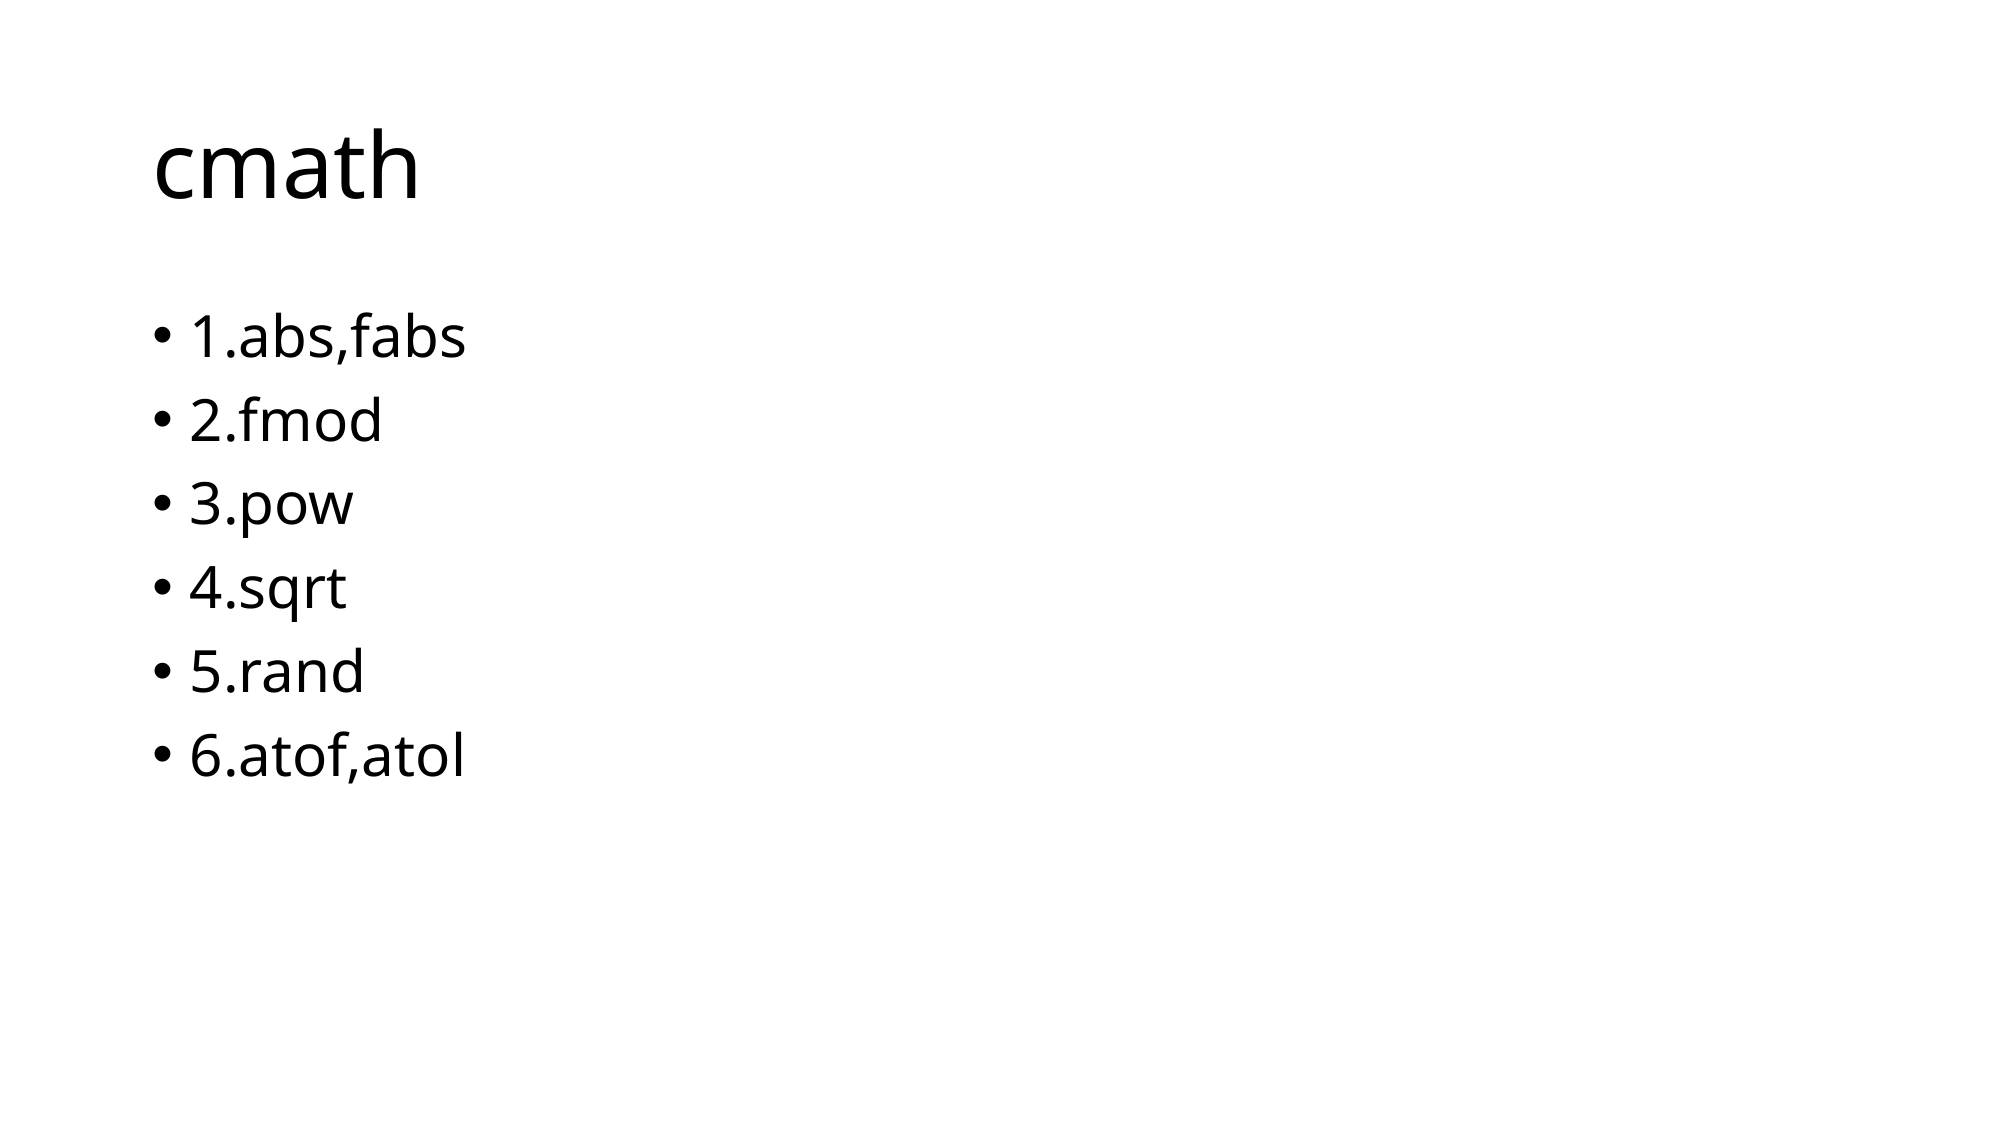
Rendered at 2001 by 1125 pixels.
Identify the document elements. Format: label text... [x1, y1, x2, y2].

list 1.abs,fabs 2.fmod 3.pow 4.sqrt 5.rand 6.atof,atol [137, 299, 1863, 1014]
title cmath [137, 59, 1863, 278]
